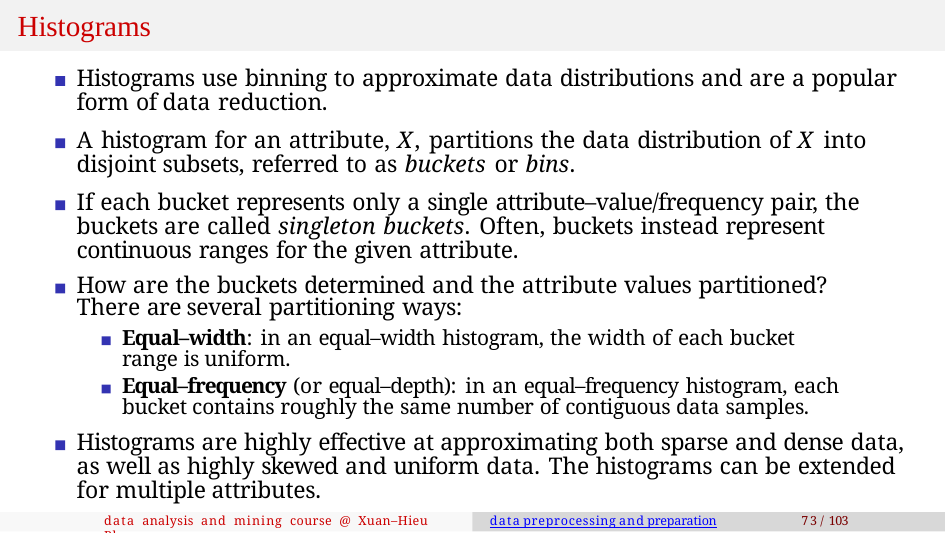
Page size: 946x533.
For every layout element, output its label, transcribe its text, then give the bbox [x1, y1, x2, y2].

text_box [55, 200, 66, 211]
text_box [55, 138, 66, 149]
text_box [0, 511, 946, 532]
text_box [55, 440, 66, 451]
text_box [55, 76, 66, 86]
title Histograms [15, 4, 719, 97]
text_box [55, 283, 66, 294]
text_box Histograms use binning to approximate data distributions and are a popular form of data reduction. A histogram for an attribute, X, partitions the data distribution of X into disjoint subsets, referred to as buckets or bins. If each bucket represents only a single attribute–value/frequency pair, the buckets are called singleton buckets. Often, buckets instead represent continuous ranges for the given attribute. How are the buckets determined and the attribute values partitioned? There are several partitioning ways: Equal–width: in an equal–width histogram, the width of each bucket range is uniform. Equal–frequency (or equal–depth): in an equal–frequency histogram, each bucket contains roughly the same number of contiguous data samples. Histograms are highly effective at approximating both sparse and dense data, as well as highly skewed and uniform data. The histograms can be extended for multiple attributes. [74, 61, 916, 503]
